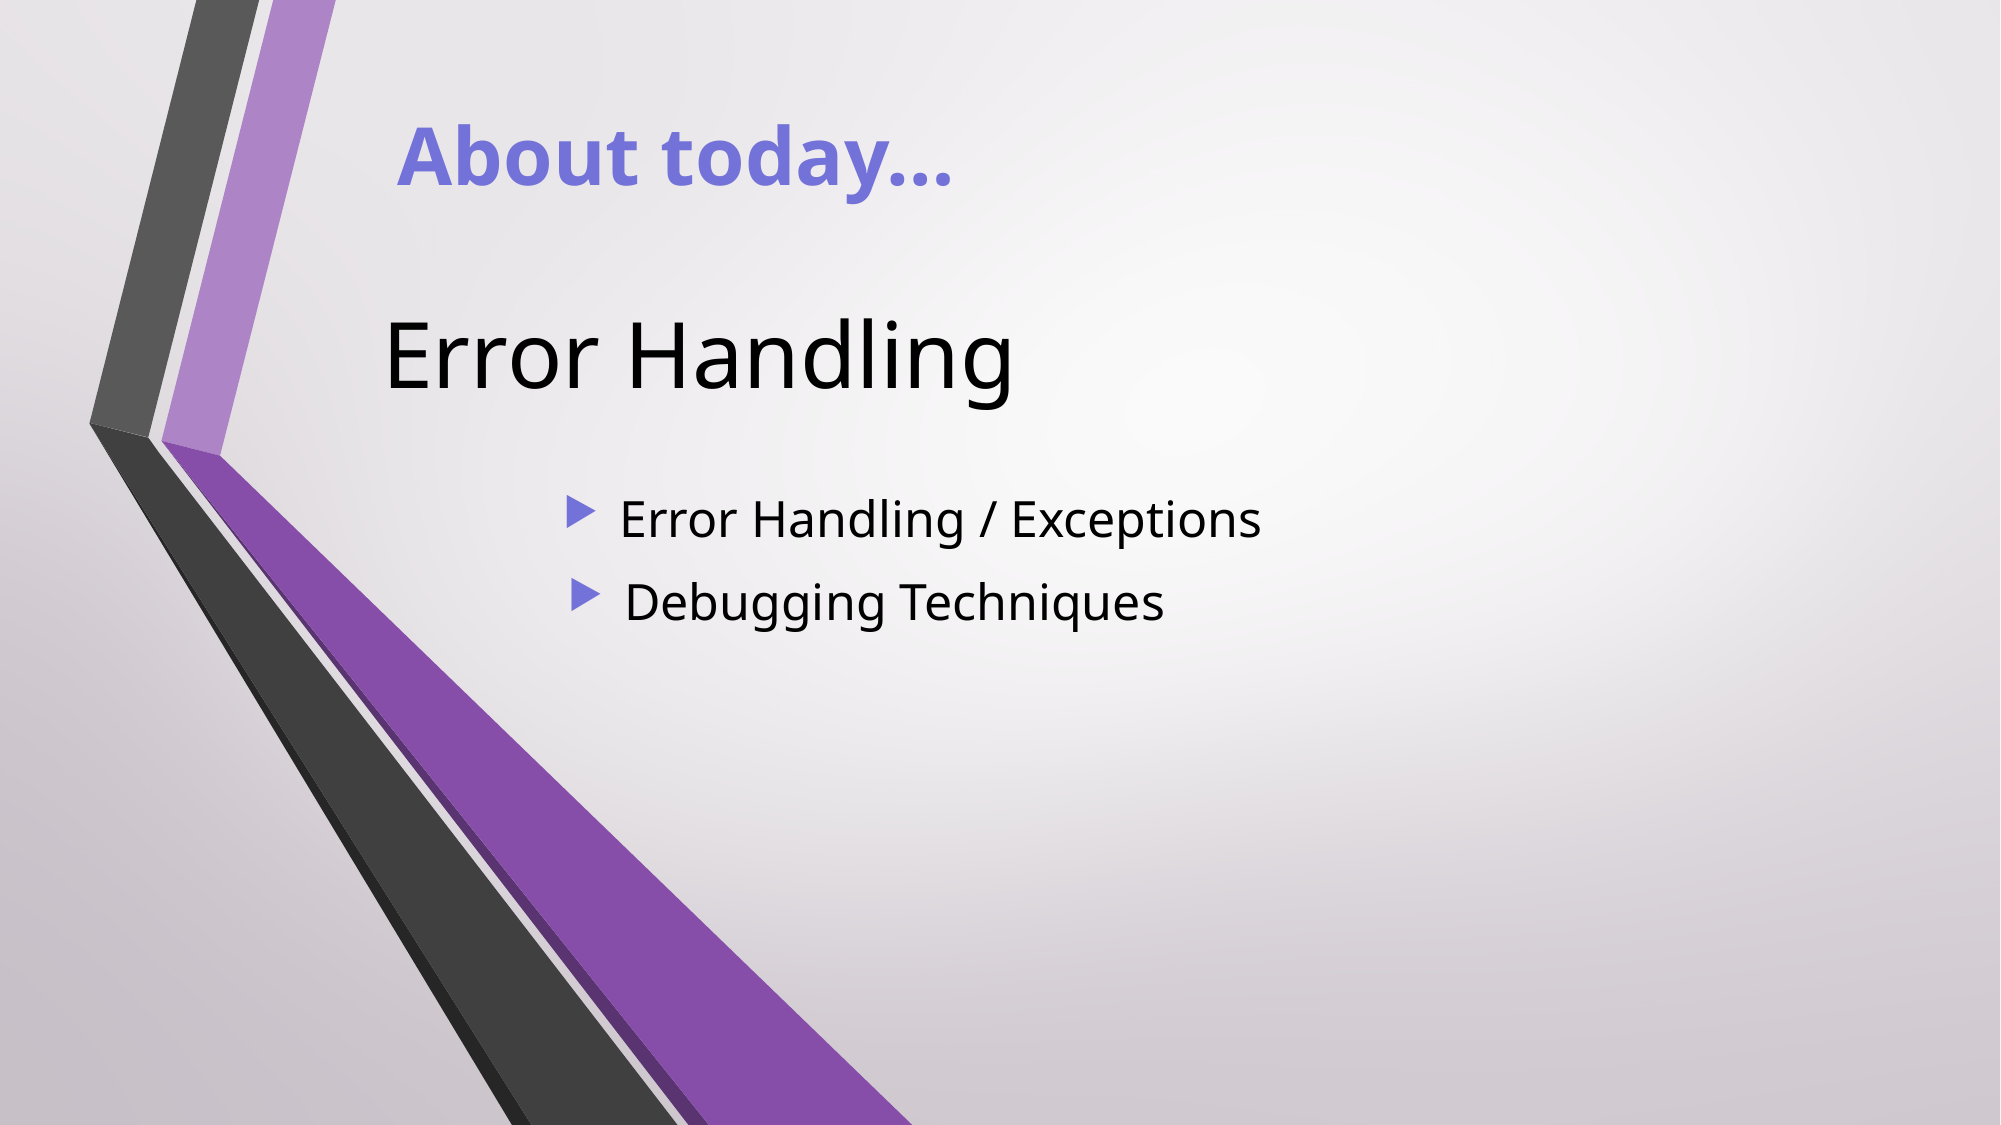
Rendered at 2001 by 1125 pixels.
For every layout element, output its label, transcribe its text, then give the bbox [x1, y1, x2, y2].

text_box Debugging Techniques [553, 562, 1181, 638]
text_box Error Handling [367, 289, 1033, 414]
text_box About today… [379, 92, 971, 209]
text_box Error Handling / Exceptions [548, 479, 1278, 555]
